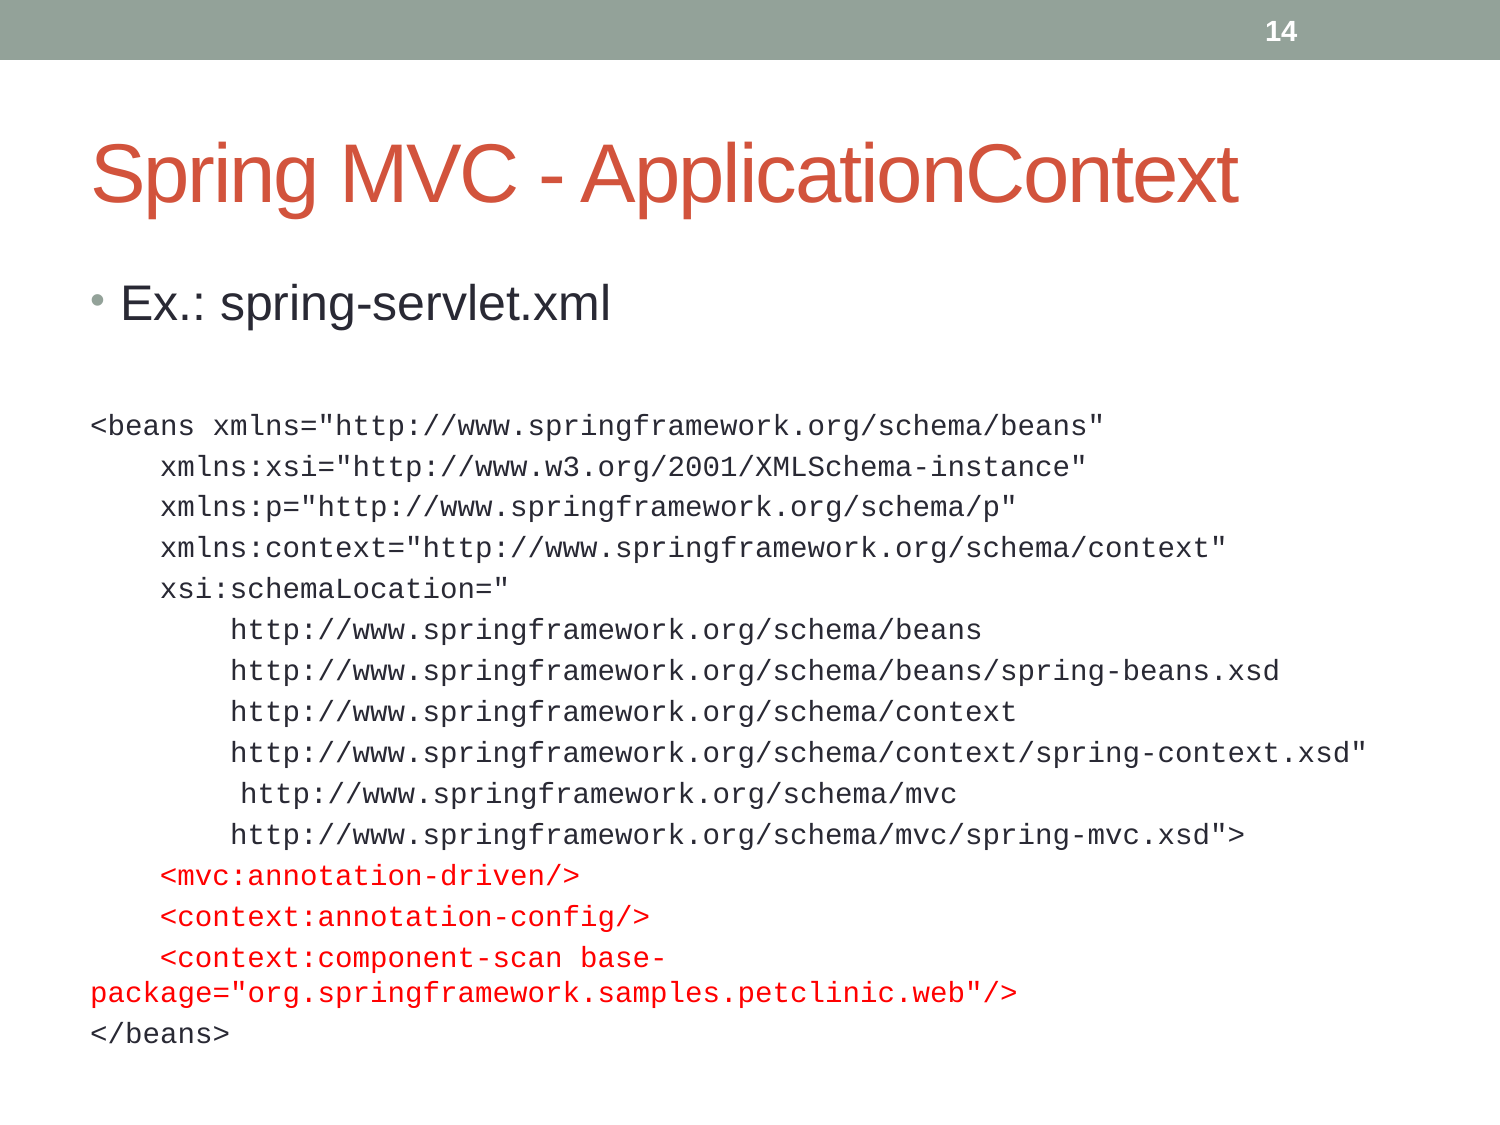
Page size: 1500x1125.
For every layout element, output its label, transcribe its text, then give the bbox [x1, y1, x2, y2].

list Ex.: spring-servlet.xml <beans xmlns="http://www.springframework.org/schema/beans" xmlns:xsi="http://www.w3.org/2001/XMLSchema-instance" xmlns:p="http://www.springframework.org/schema/p" xmlns:context="http://www.springframework.org/schema/context" xsi:schemaLocation=" http://www.springframework.org/schema/beans http://www.springframework.org/schema/beans/spring-beans.xsd http://www.springframework.org/schema/context http://www.springframework.org/schema/context/spring-context.xsd" http://www.springframework.org/schema/mvc http://www.springframework.org/schema/mvc/spring-mvc.xsd"> <mvc:annotation-driven/> <context:annotation-config/> <context:component-scan base-package="org.springframework.samples.petclinic.web"/> </beans> [75, 262, 1425, 1063]
title Spring MVC - ApplicationContext [75, 87, 1425, 250]
slide_number 14 [1250, 3, 1425, 57]
